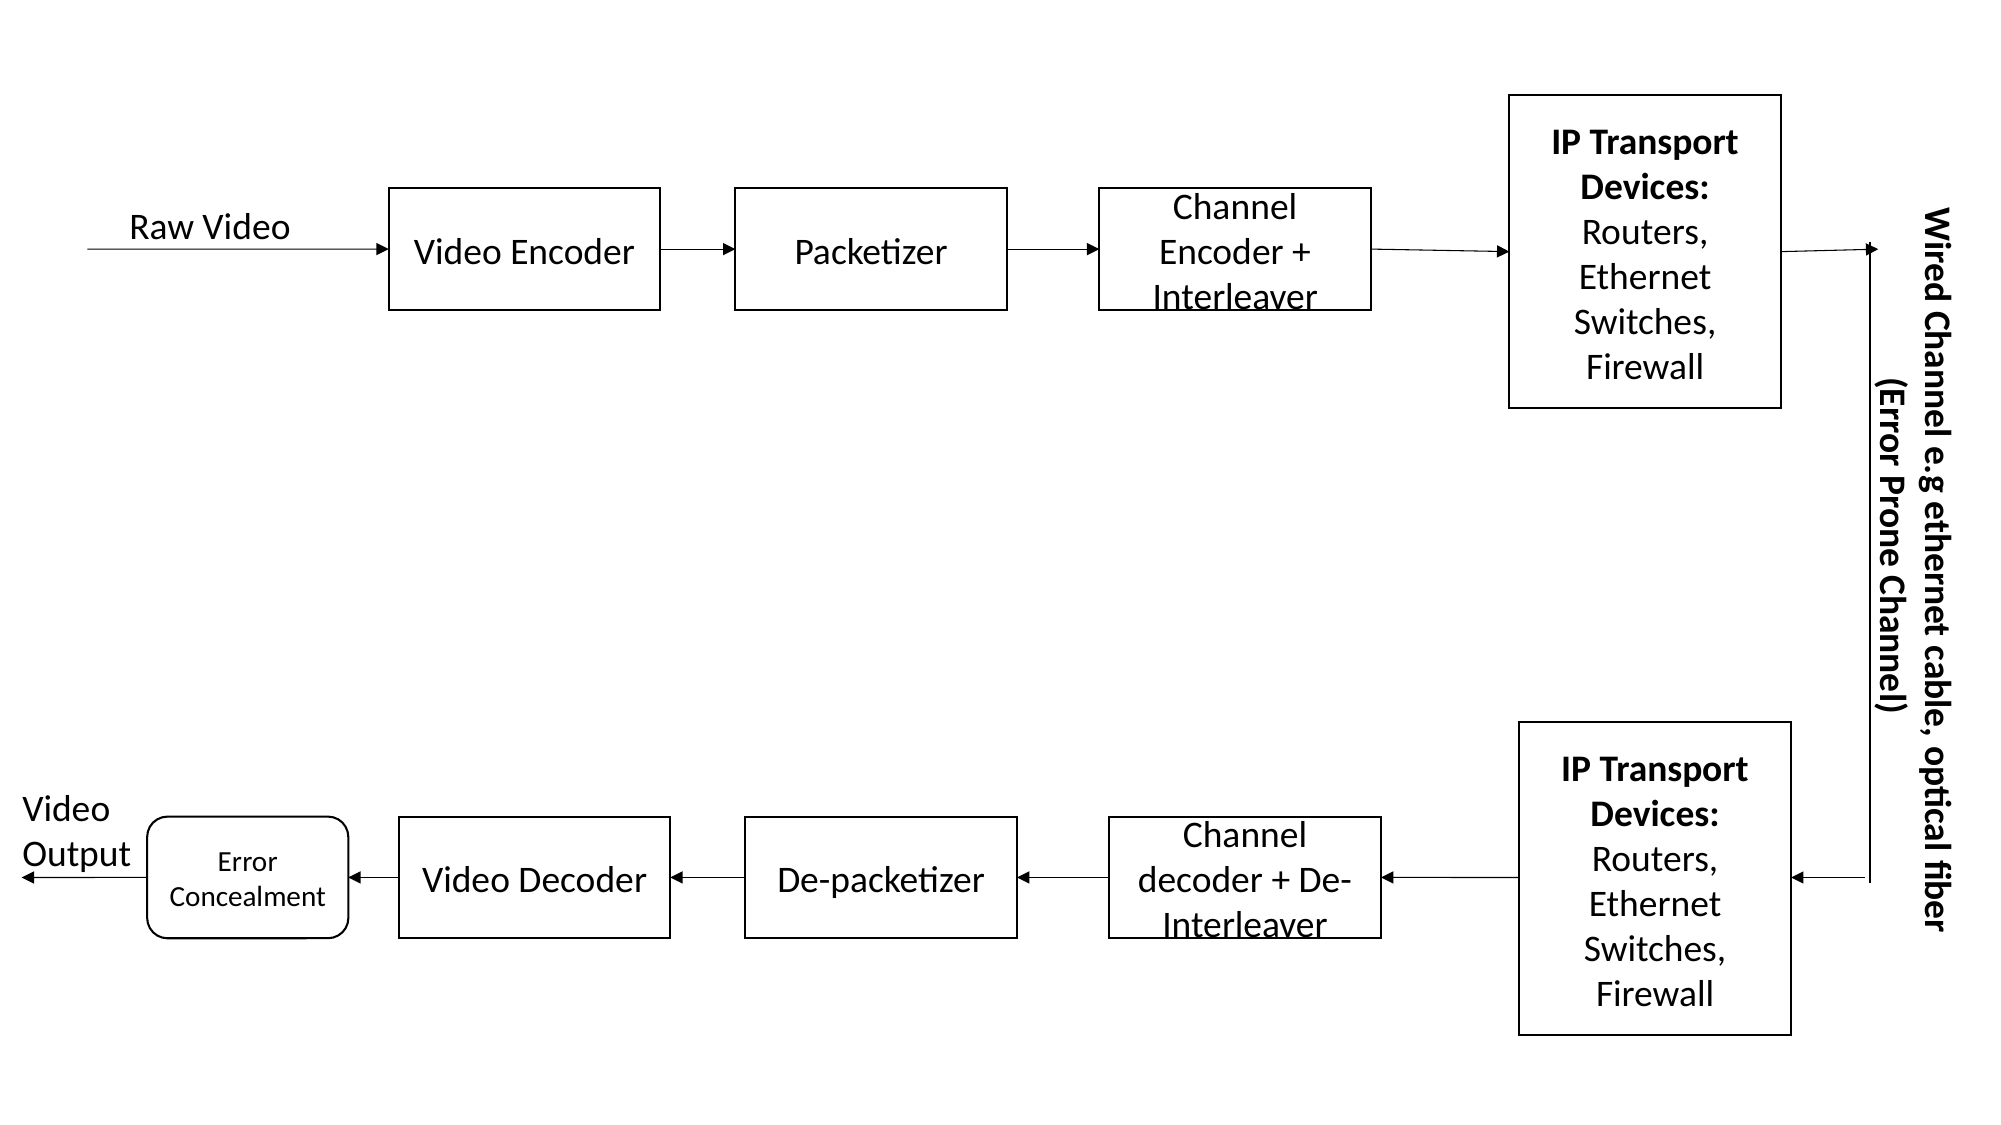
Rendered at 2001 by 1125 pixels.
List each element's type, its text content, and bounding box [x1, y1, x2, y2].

text_box Channel Encoder + Interleaver [1098, 187, 1372, 311]
text_box Video Decoder [398, 816, 671, 939]
text_box De-packetizer [744, 816, 1018, 939]
text_box Raw Video [114, 250, 306, 255]
text_box IP Transport Devices: Routers, Ethernet Switches, Firewall [1518, 721, 1792, 1036]
text_box Raw Video [114, 194, 306, 249]
text_box Channel decoder + De-Interleaver [1108, 816, 1382, 939]
text_box Wired Channel e.g ethernet cable, optical fiber (Error Prone Channel) [1865, 192, 1970, 948]
text_box IP Transport Devices: Routers, Ethernet Switches, Firewall [1508, 94, 1782, 409]
text_box Error Concealment [146, 815, 350, 940]
text_box Video Output [7, 776, 147, 882]
text_box Packetizer [734, 187, 1008, 311]
text_box Video Encoder [388, 187, 661, 311]
